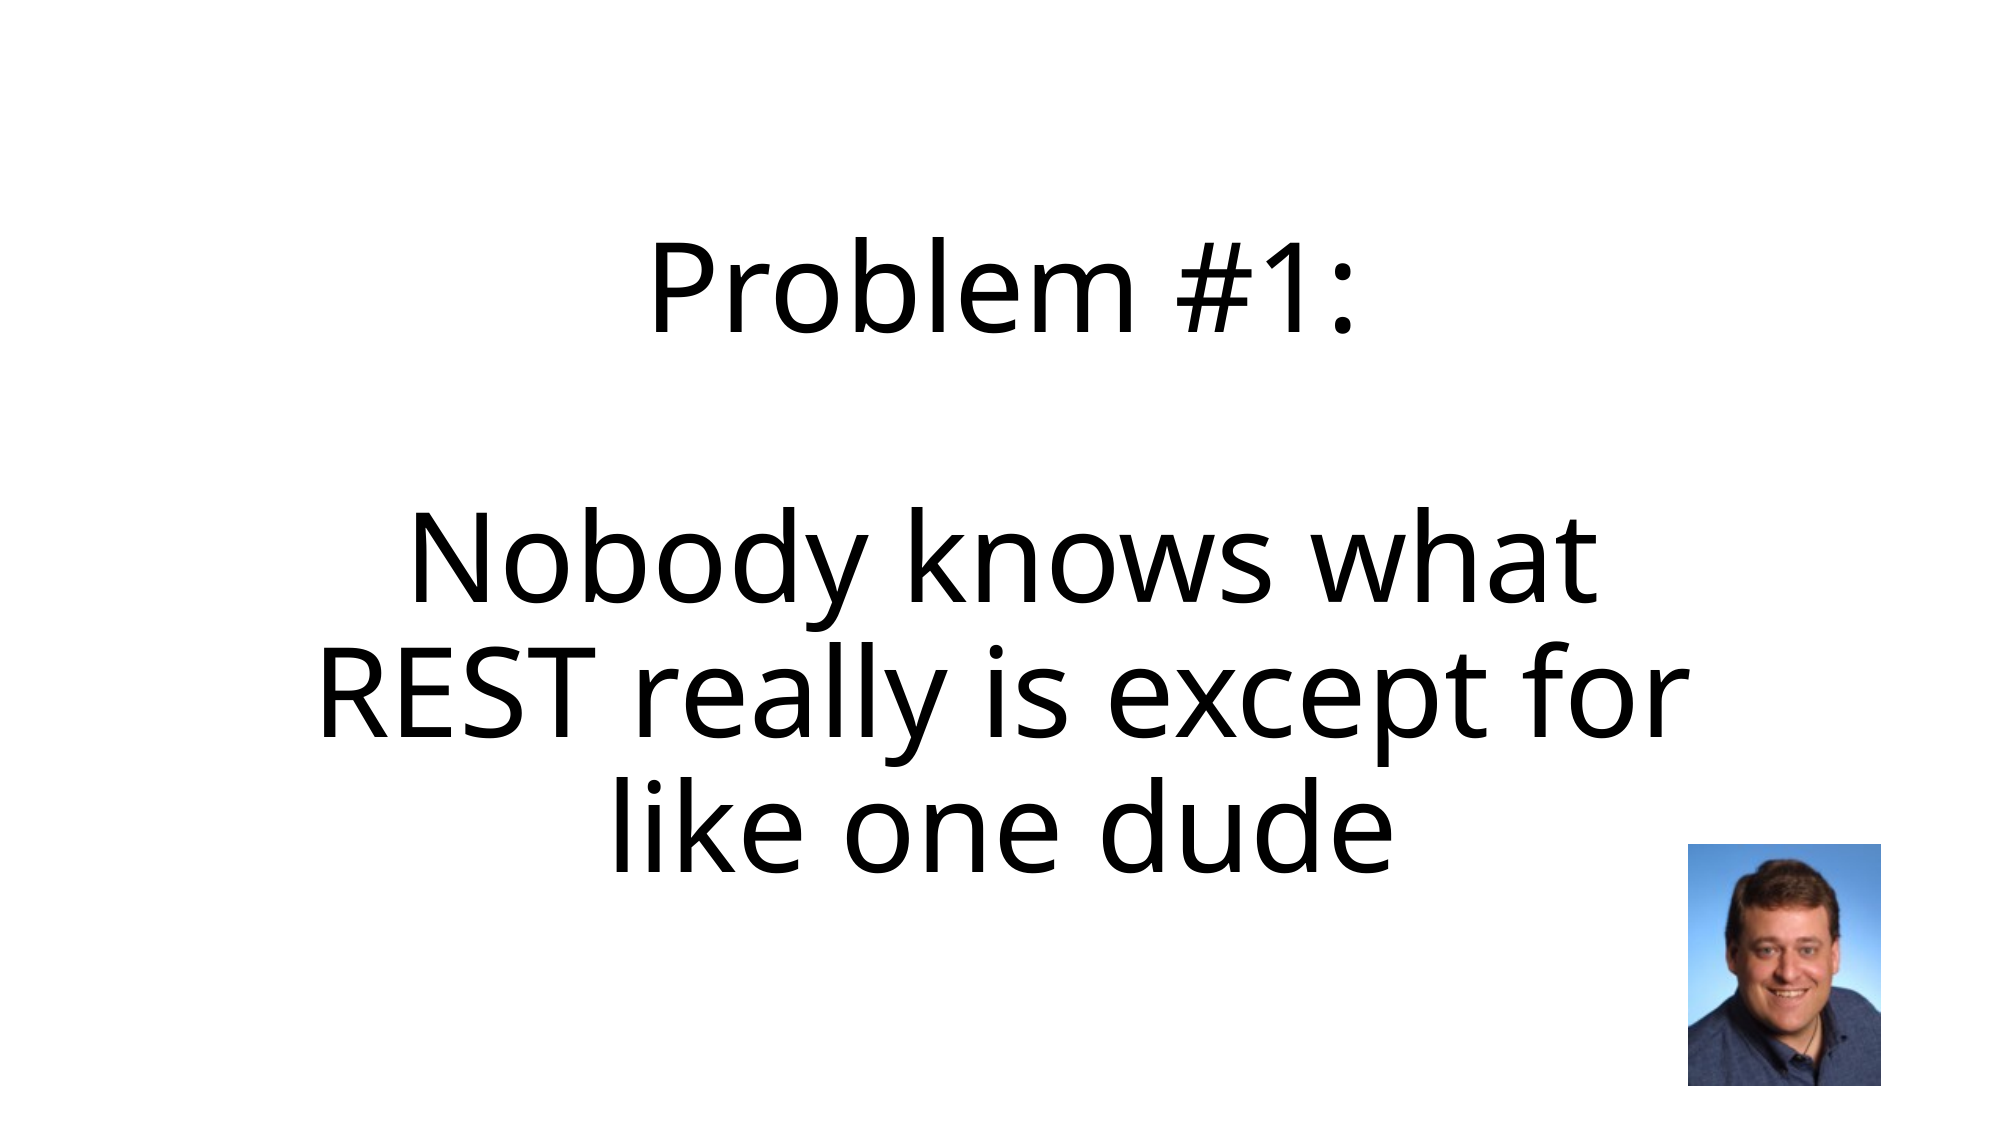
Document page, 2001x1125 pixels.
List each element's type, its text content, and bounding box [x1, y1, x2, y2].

title Problem #1: Nobody knows what REST really is except for like one dude [252, 0, 1753, 1125]
picture [1688, 844, 1881, 1086]
